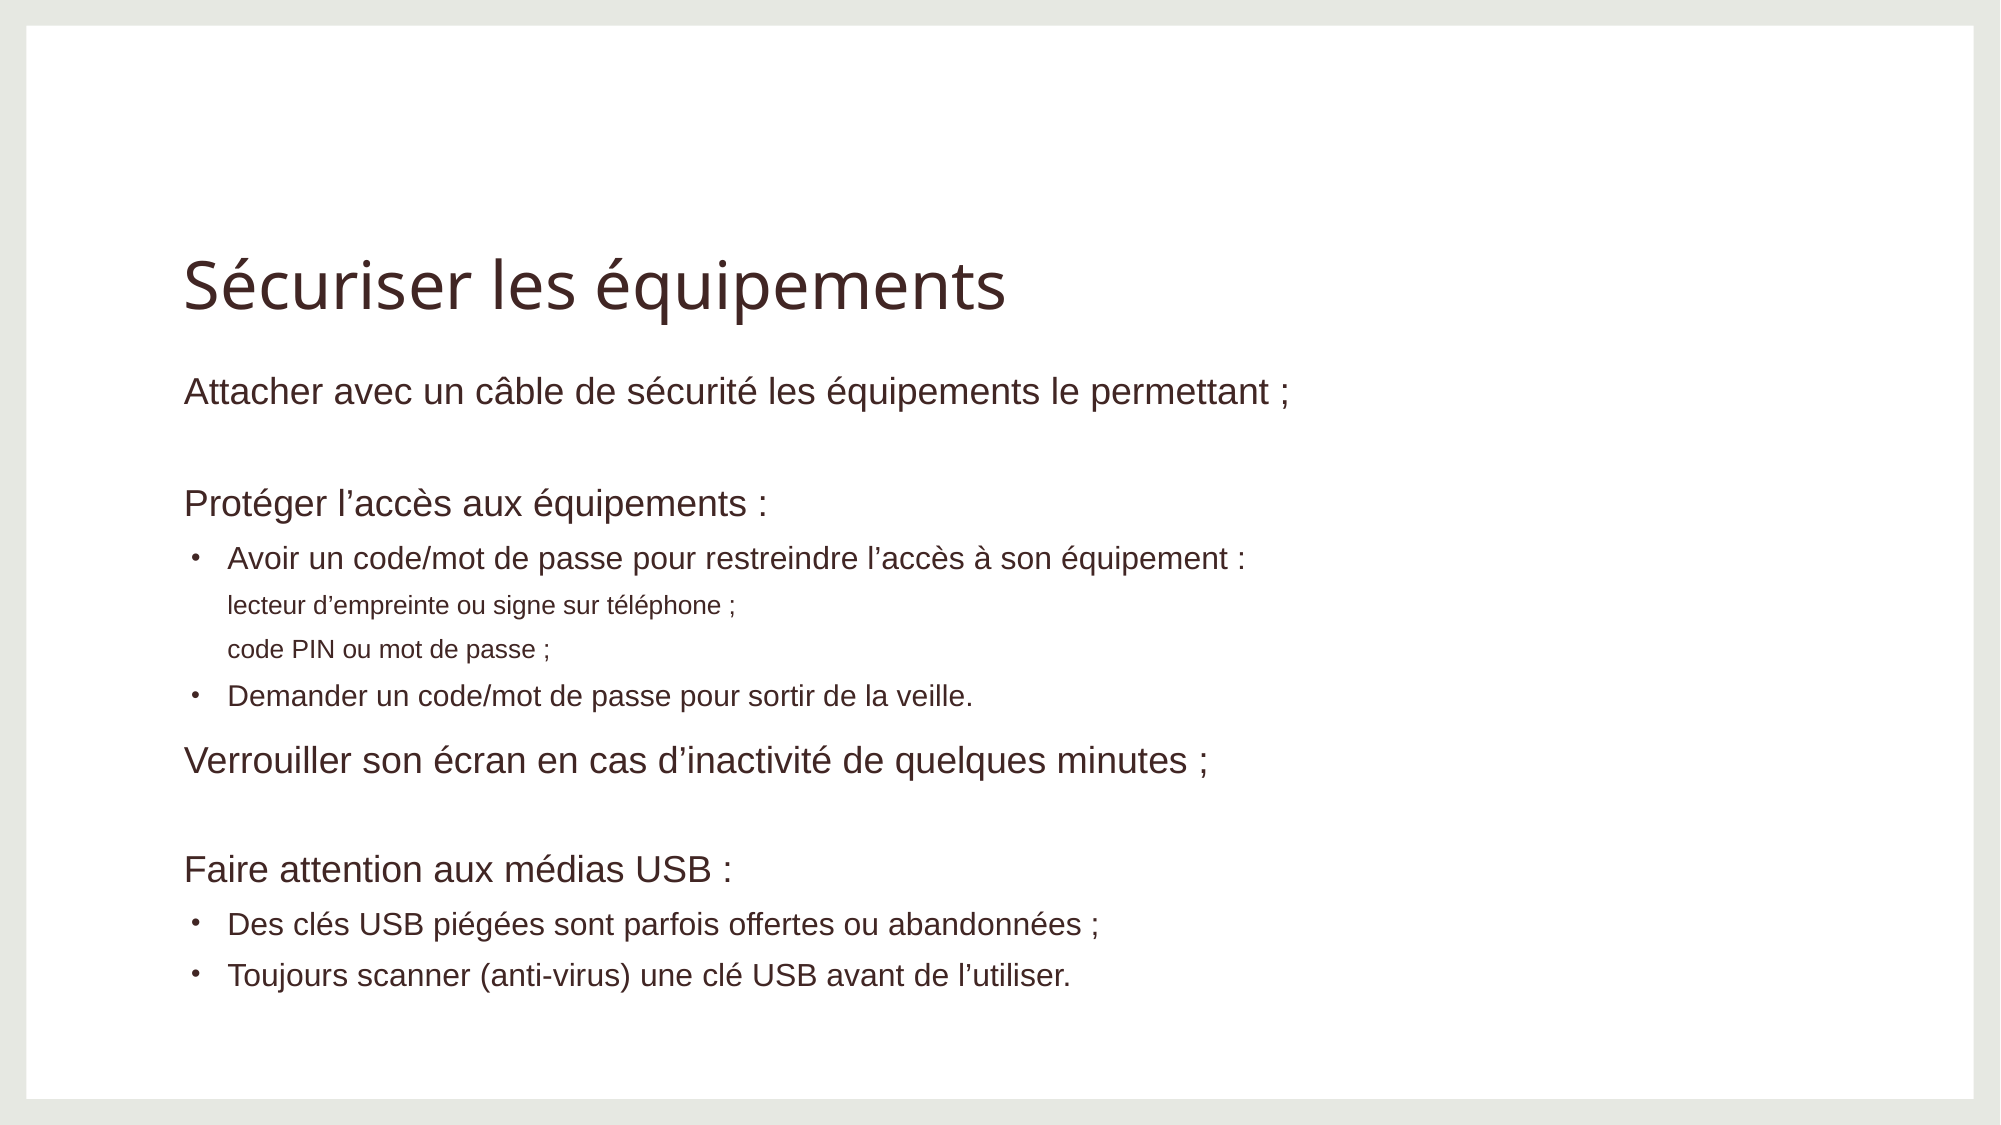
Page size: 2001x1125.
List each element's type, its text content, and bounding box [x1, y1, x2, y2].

title Sécuriser les équipements [168, 118, 1832, 331]
list Attacher avec un câble de sécurité les équipements le permettant ; Protéger l’accès aux équipements : Avoir un code/mot de passe pour restreindre l’accès à son équipement : lecteur d’empreinte ou signe sur téléphone ; code PIN ou mot de passe ; Demander un code/mot de passe pour sortir de la veille. Verrouiller son écran en cas d’inactivité de quelques minutes ; Faire attention aux médias USB : Des clés USB piégées sont parfois offertes ou abandonnées ; Toujours scanner (anti-virus) une clé USB avant de l’utiliser. [168, 354, 1832, 1006]
